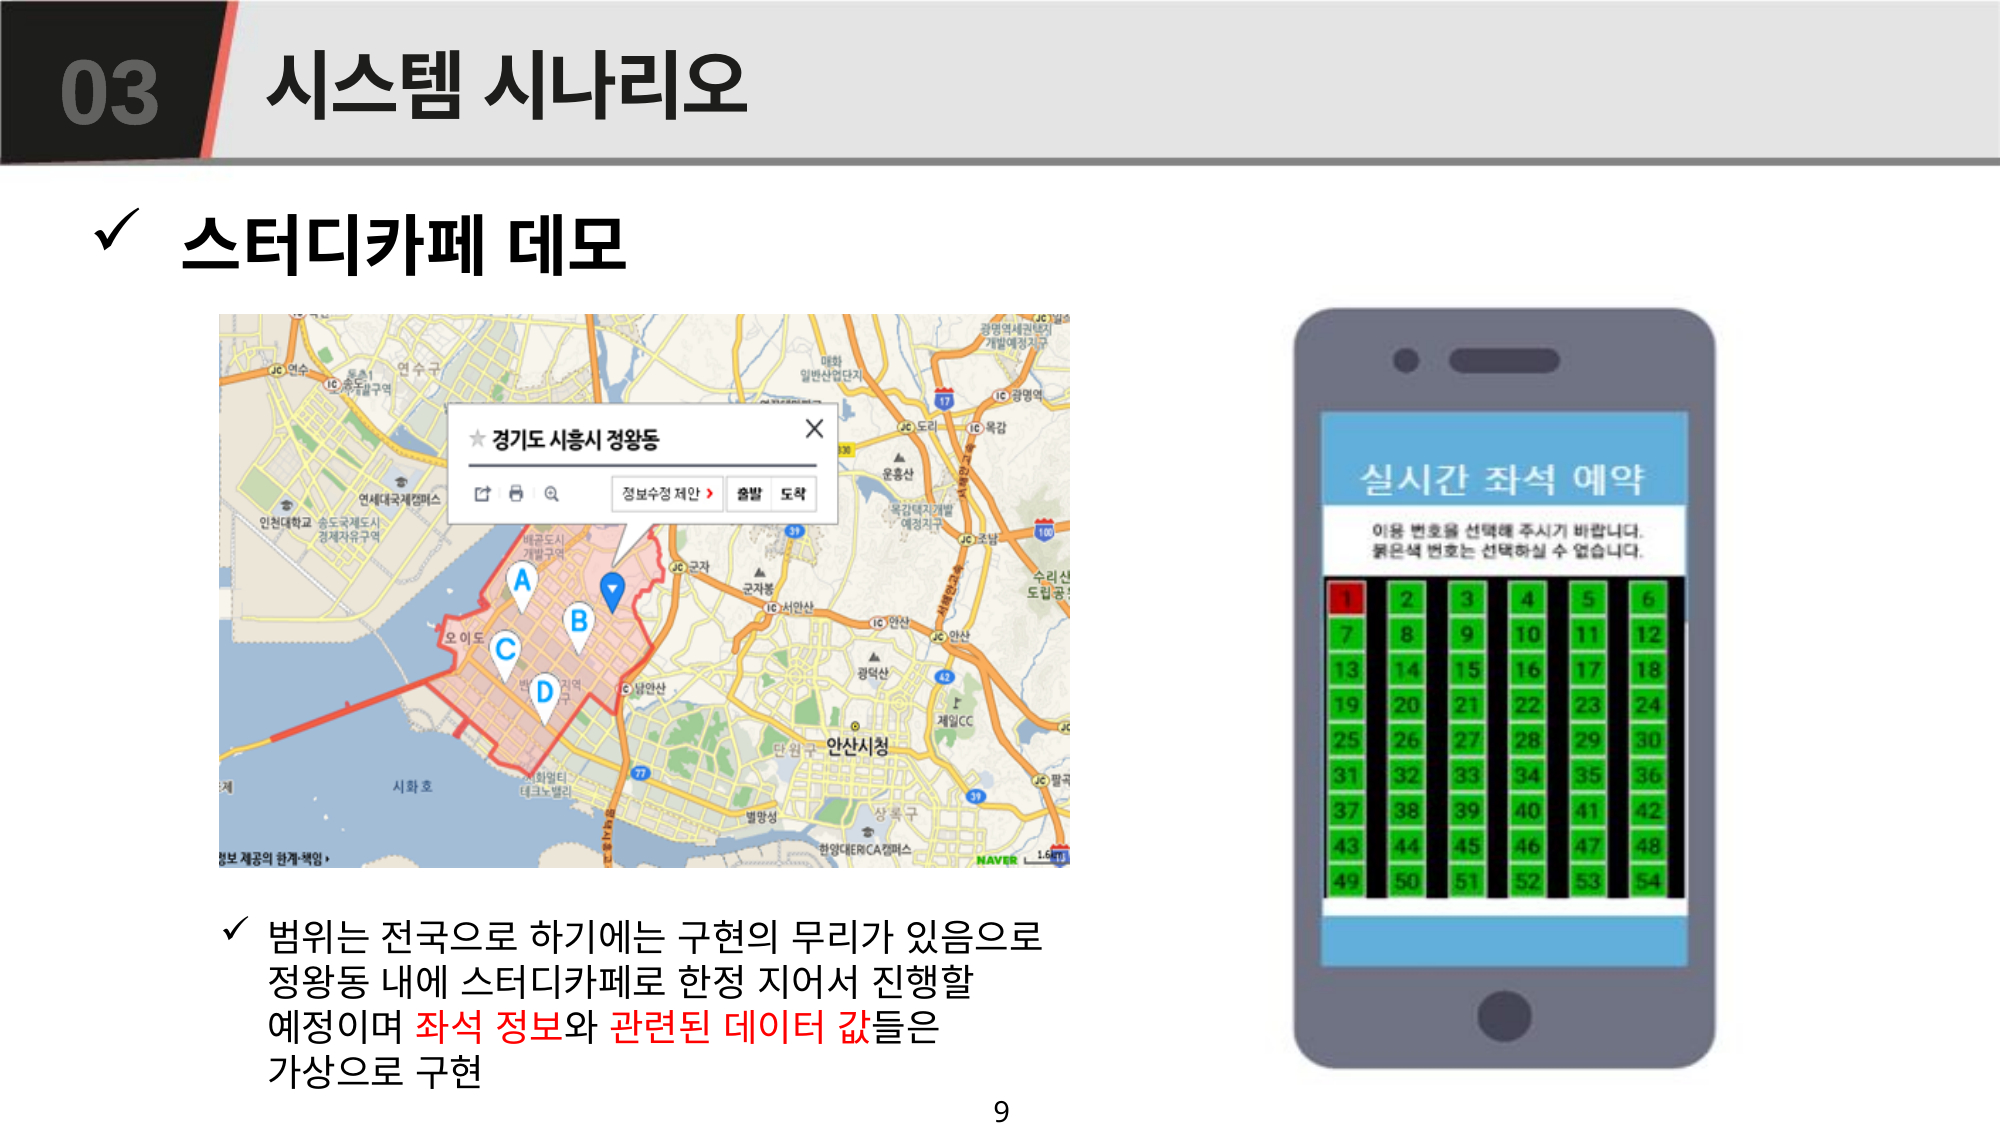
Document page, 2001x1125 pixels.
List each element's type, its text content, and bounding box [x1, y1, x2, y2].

title 시스템 시나리오 [249, 5, 1975, 174]
text_box 03 [43, 24, 176, 150]
text_box 스터디카페 데모 [74, 196, 1722, 291]
text_box 범위는 전국으로 하기에는 구현의 무리가 있음으로 정왕동 내에 스터디카페로 한정 지어서 진행할 예정이며 좌석 정보와 관련된 데이터 값들은 가상으로 구현 [205, 906, 1084, 1102]
picture [0, 0, 2000, 1124]
slide_number 9 [776, 1083, 1227, 1125]
